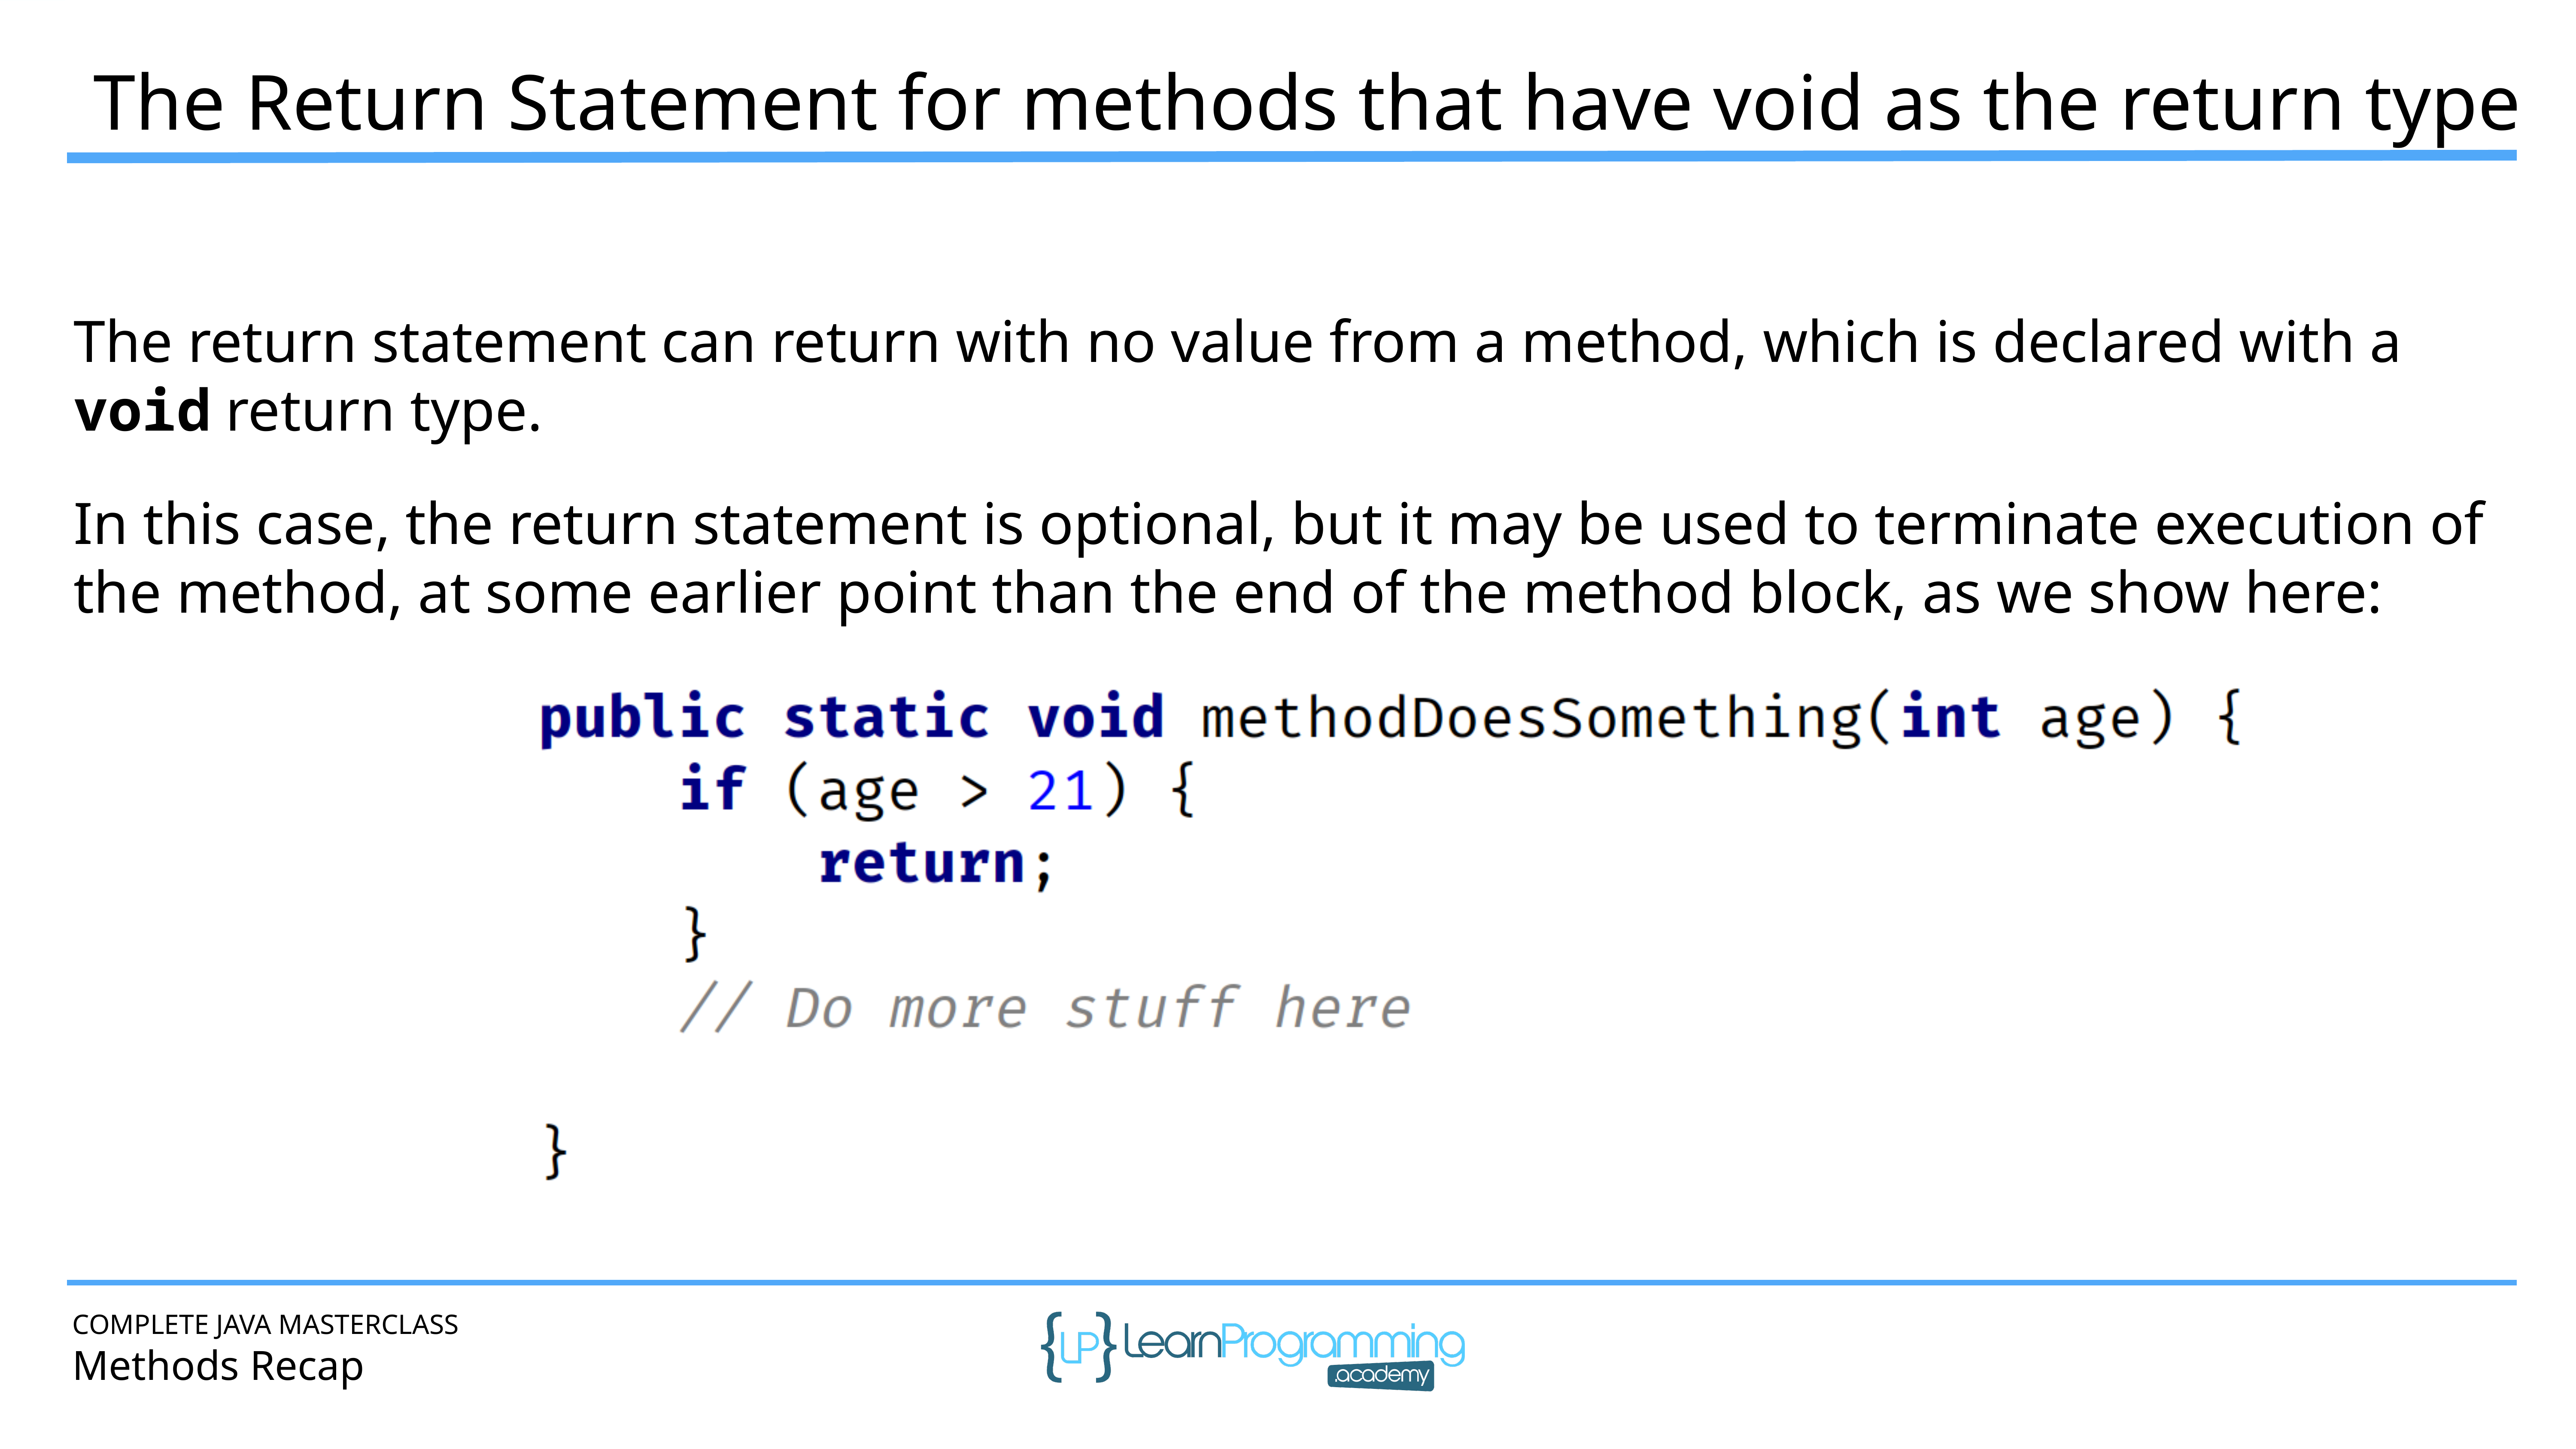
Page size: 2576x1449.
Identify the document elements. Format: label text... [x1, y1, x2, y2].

picture [1032, 1302, 1477, 1400]
text_box The Return Statement for methods that have void as the return type [88, 48, 2527, 151]
text_box The return statement can return with no value from a method, which is declared with a void return type. In this case, the return statement is optional, but it may be used to terminate execution of the method, at some earlier point than the end of the method block, as we show here: [67, 301, 2517, 1139]
text_box COMPLETE JAVA MASTERCLASS Methods Recap [67, 1302, 1030, 1394]
picture [538, 680, 2247, 1194]
